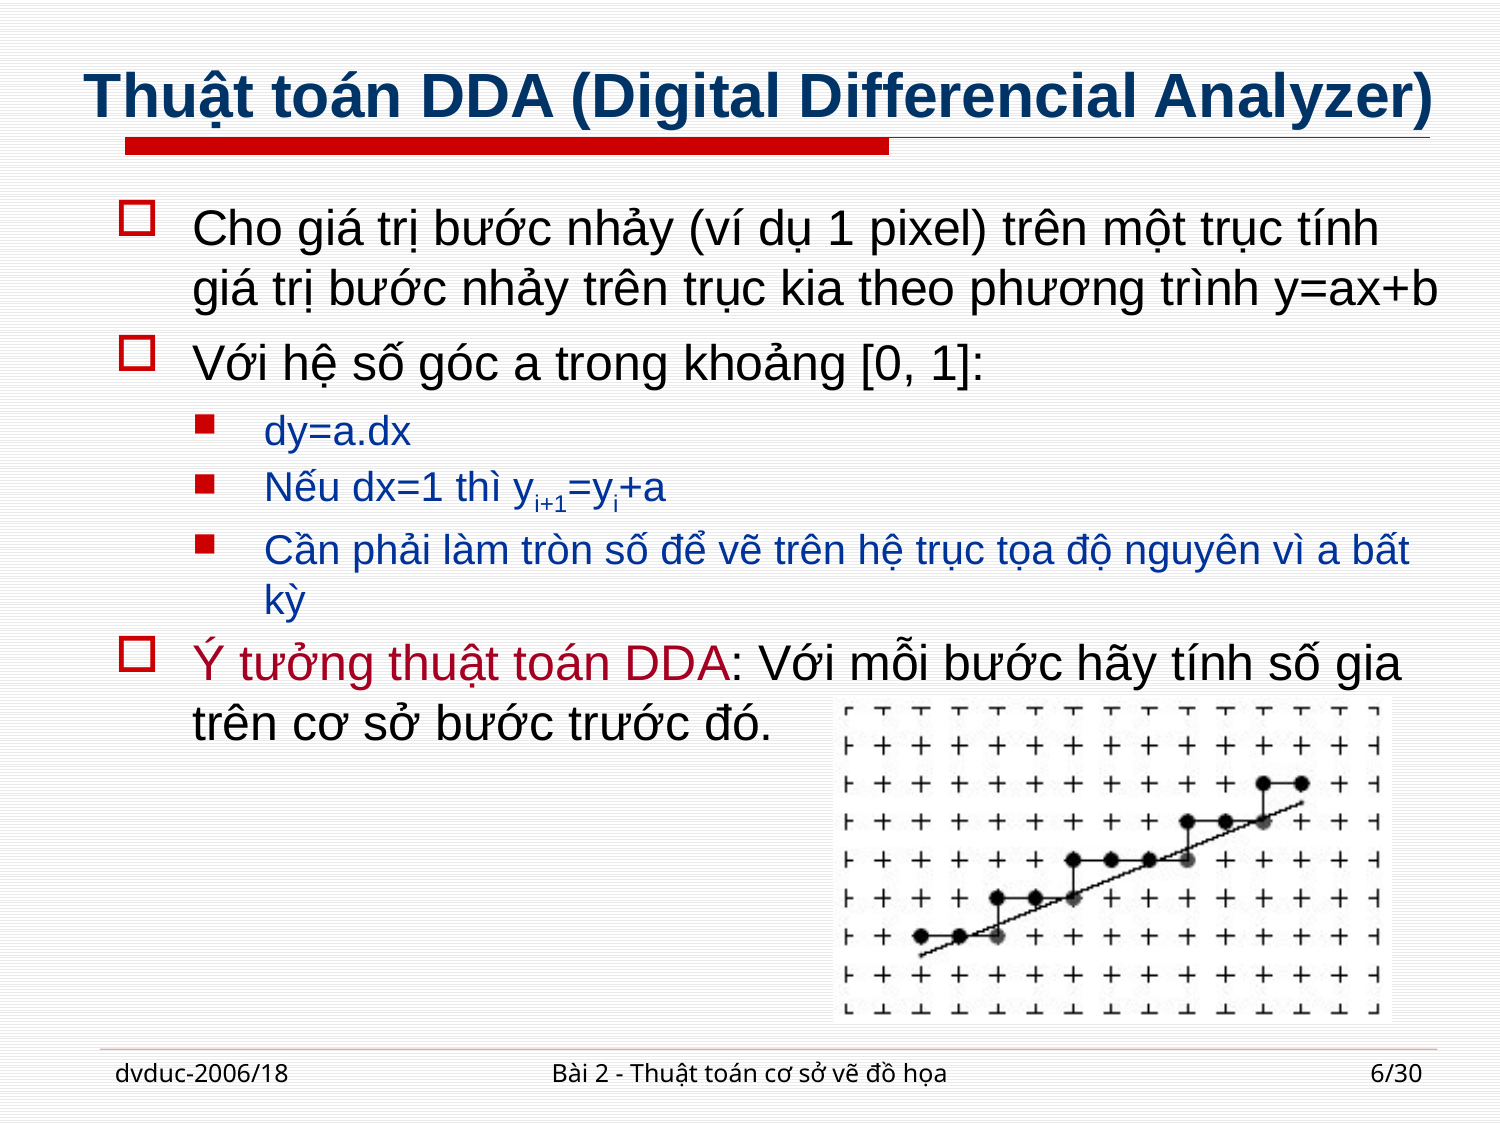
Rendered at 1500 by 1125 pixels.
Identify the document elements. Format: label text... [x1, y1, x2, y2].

picture [833, 697, 1392, 1024]
slide_number dvduc-2006/18 [99, 1049, 426, 1103]
title Thuật toán DDA (Digital Differencial Analyzer) [49, 24, 1488, 138]
footer Bài 2 - Thuật toán cơ sở vẽ đồ họa [512, 1049, 988, 1103]
slide_number 6/30 [1112, 1049, 1438, 1103]
list Cho giá trị bước nhảy (ví dụ 1 pixel) trên một trục tính giá trị bước nhảy trên trục kia theo phương trình y=ax+b Với hệ số góc a trong khoảng [0, 1]: dy=a.dx Nếu dx=1 thì yi+1=yi+a Cần phải làm tròn số để vẽ trên hệ trục tọa độ nguyên vì a bất kỳ Ý tưởng thuật toán DDA: Với mỗi bước hãy tính số gia trên cơ sở bước trước đó. [99, 187, 1476, 1026]
